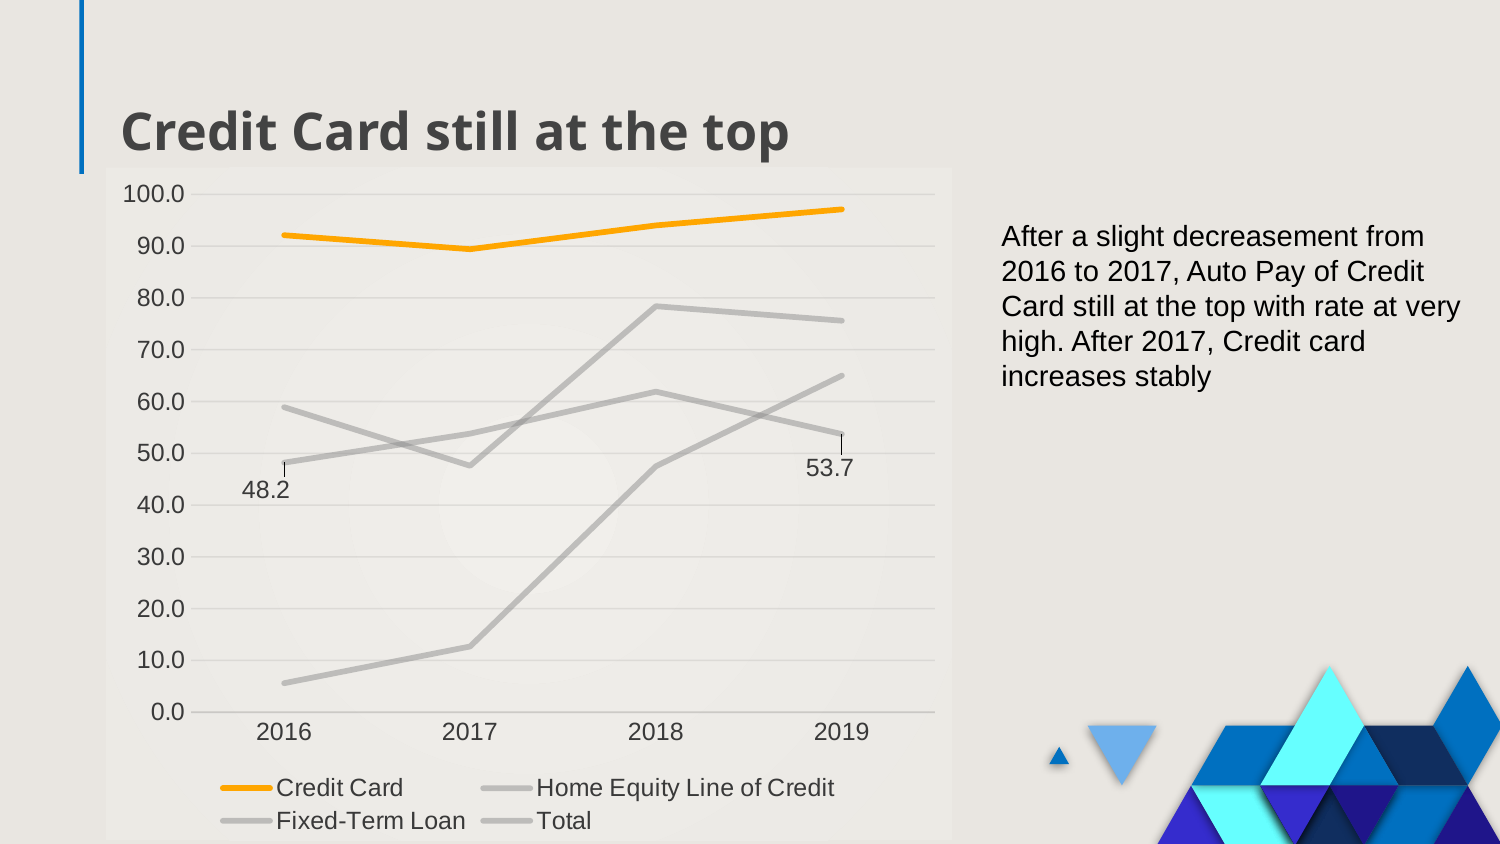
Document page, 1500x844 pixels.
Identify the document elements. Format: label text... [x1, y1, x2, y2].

chart [105, 167, 952, 841]
title Credit Card still at the top [105, 81, 1434, 176]
text_box After a slight decreasement from 2016 to 2017, Auto Pay of Credit Card still at the top with rate at very high. After 2017, Credit card increases stably [986, 210, 1488, 400]
